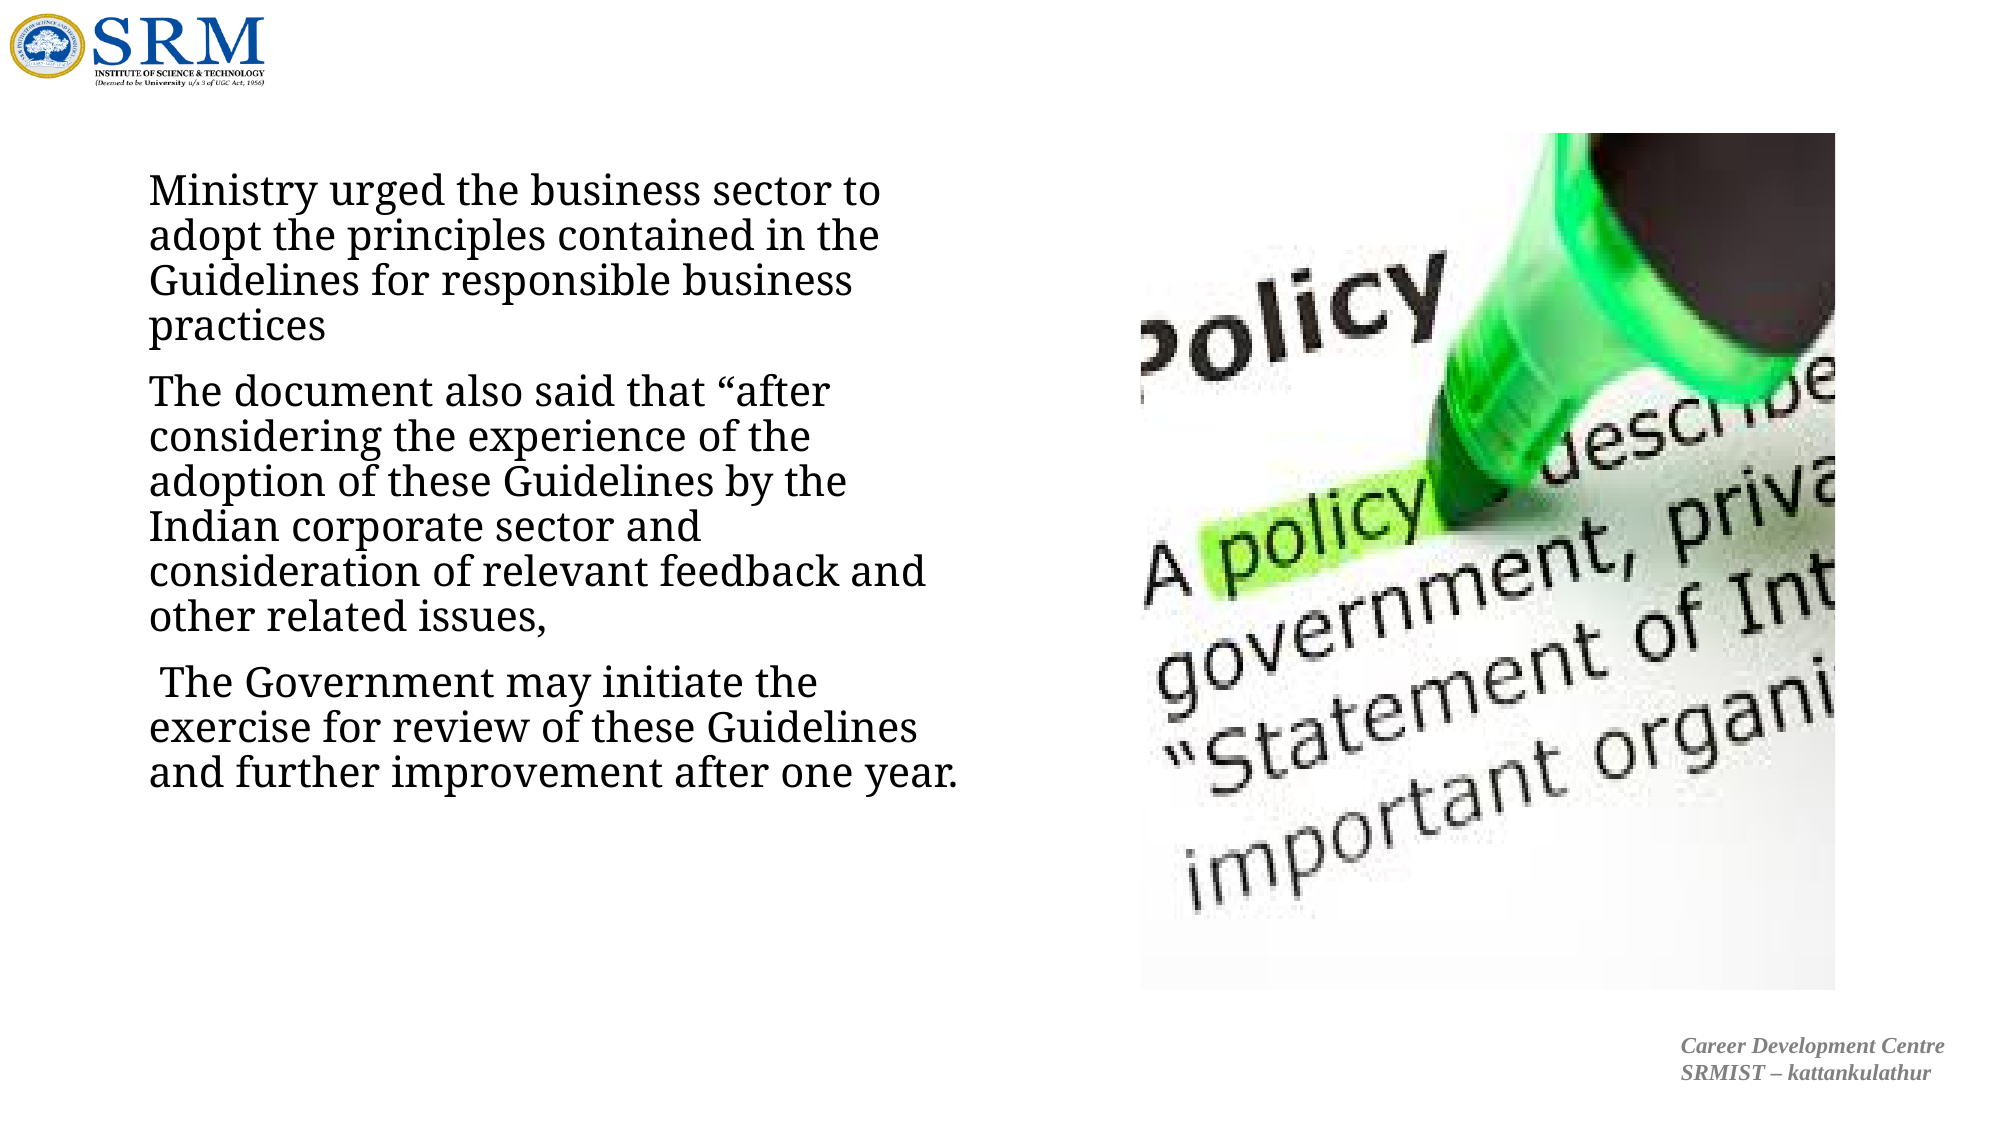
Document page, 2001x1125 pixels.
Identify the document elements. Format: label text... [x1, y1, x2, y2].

picture [1140, 133, 1836, 990]
text_box Career Development Centre SRMIST – kattankulathur [1666, 1022, 2000, 1093]
list Ministry urged the business sector to adopt the principles contained in the Guidelines for responsible business practices The document also said that “after considering the experience of the adoption of these Guidelines by the Indian corporate sector and consideration of relevant feedback and other related issues, The Government may initiate the exercise for review of these Guidelines and further improvement after one year. [133, 161, 991, 962]
picture [6, 11, 269, 87]
